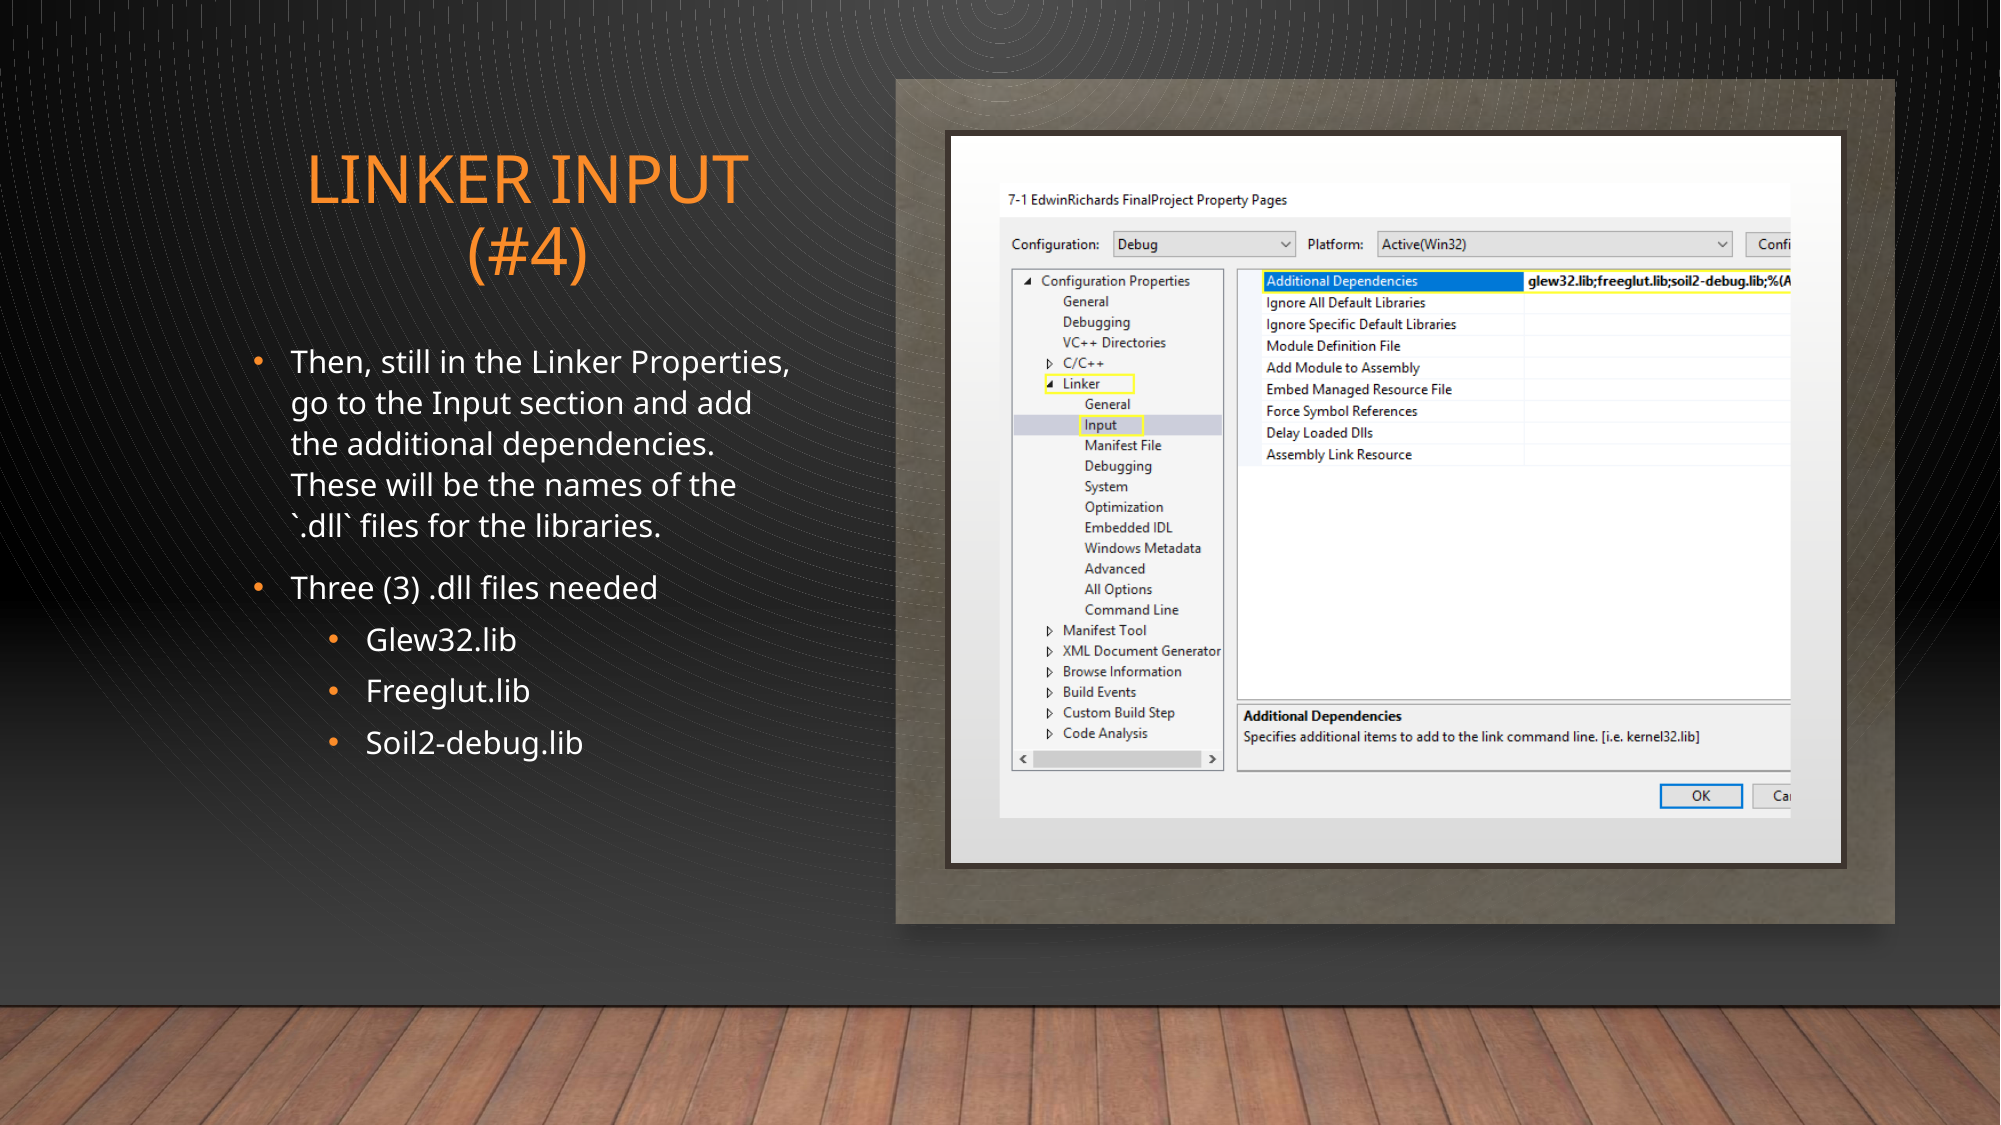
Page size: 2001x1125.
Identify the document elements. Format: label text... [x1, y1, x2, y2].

title Linker input (#4) [238, 131, 818, 305]
list Then, still in the Linker Properties, go to the Input section and add the additional dependencies. These will be the names of the `.dll` files for the libraries. Three (3) .dll files needed Glew32.lib Freeglut.lib Soil2-debug.lib [238, 330, 817, 897]
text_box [895, 78, 1896, 924]
picture [0, 1008, 2000, 1125]
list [999, 182, 1791, 818]
text_box [0, 593, 2000, 1005]
